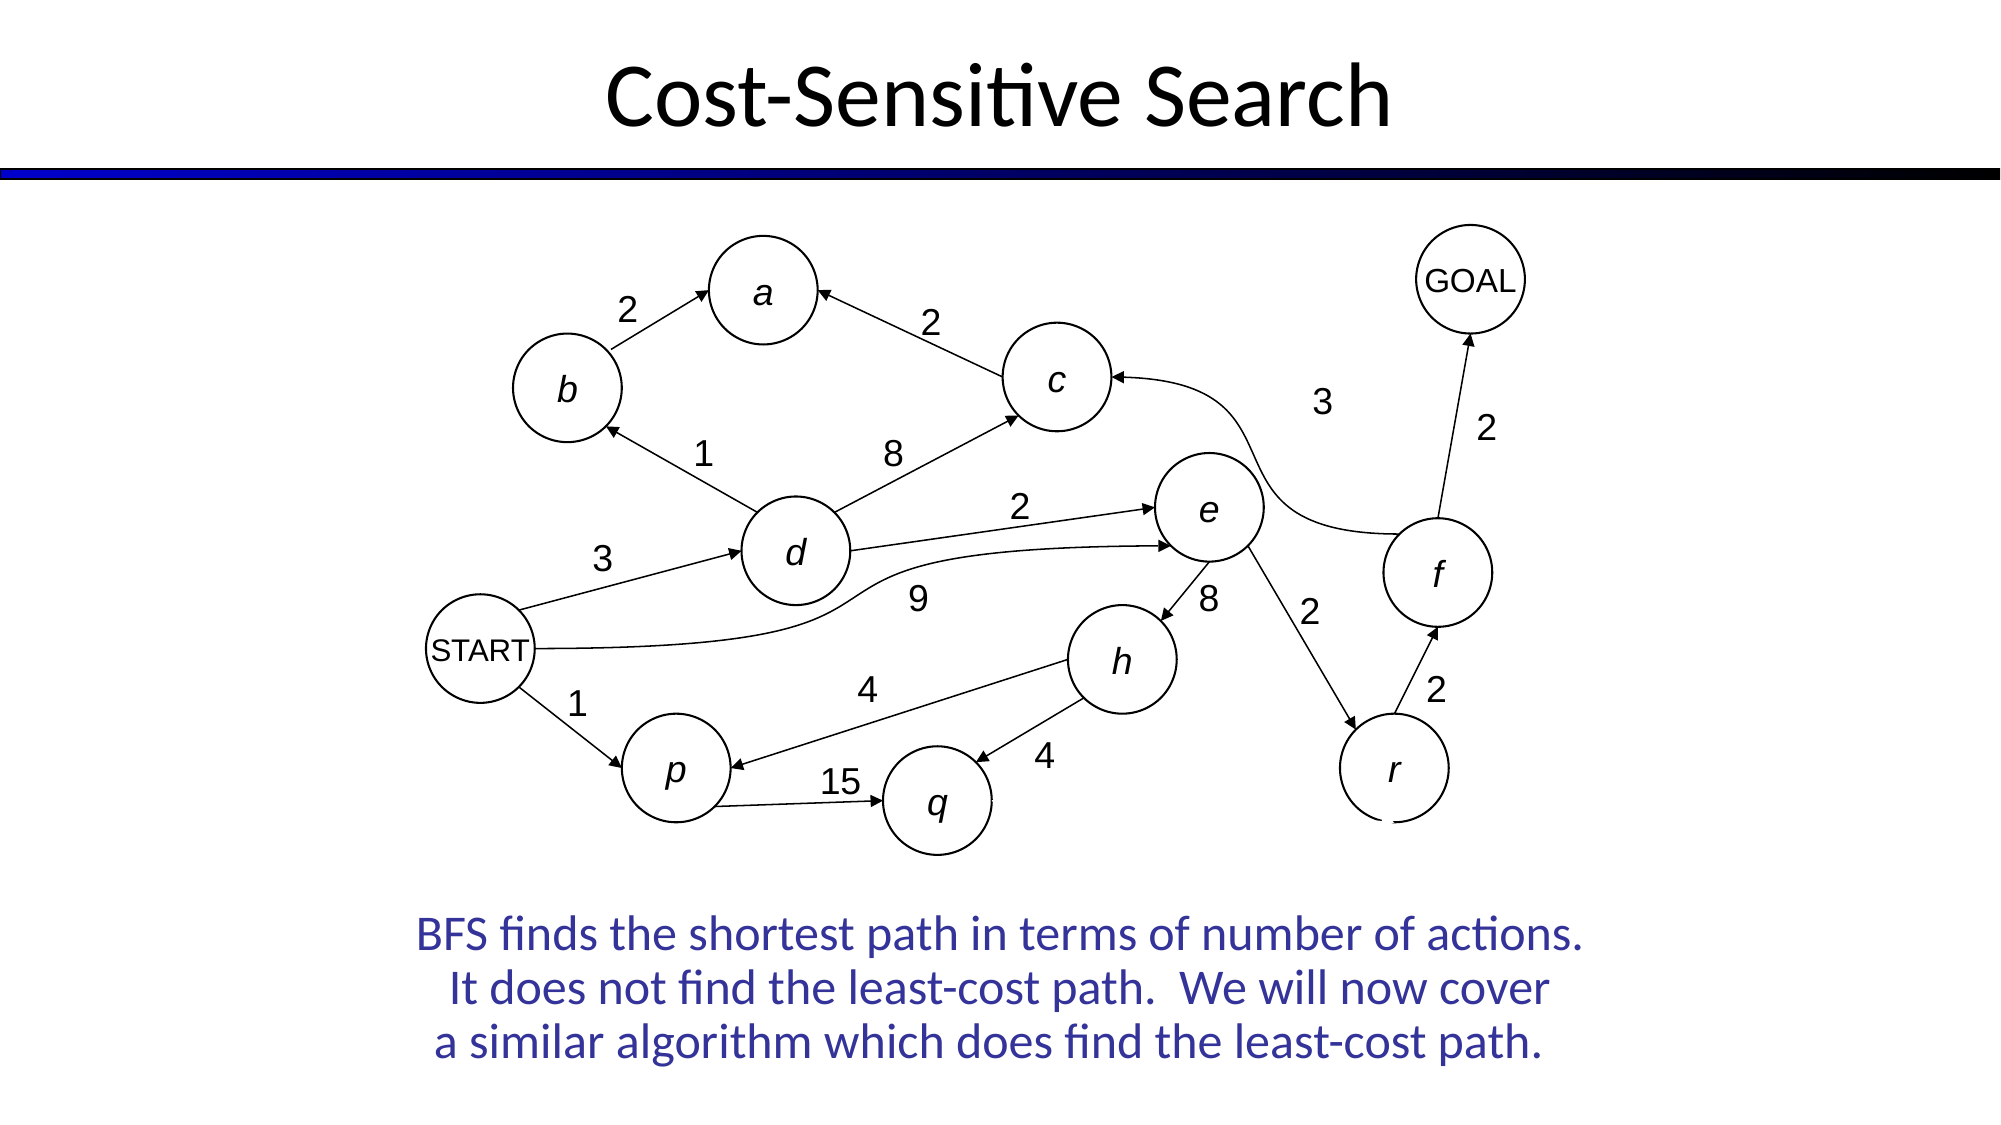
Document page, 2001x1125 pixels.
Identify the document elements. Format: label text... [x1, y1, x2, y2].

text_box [425, 224, 1526, 856]
title Cost-Sensitive Search [0, 0, 2000, 184]
list BFS finds the shortest path in terms of number of actions. It does not find the least-cost path. We will now cover a similar algorithm which does find the least-cost path. [0, 899, 2000, 1102]
